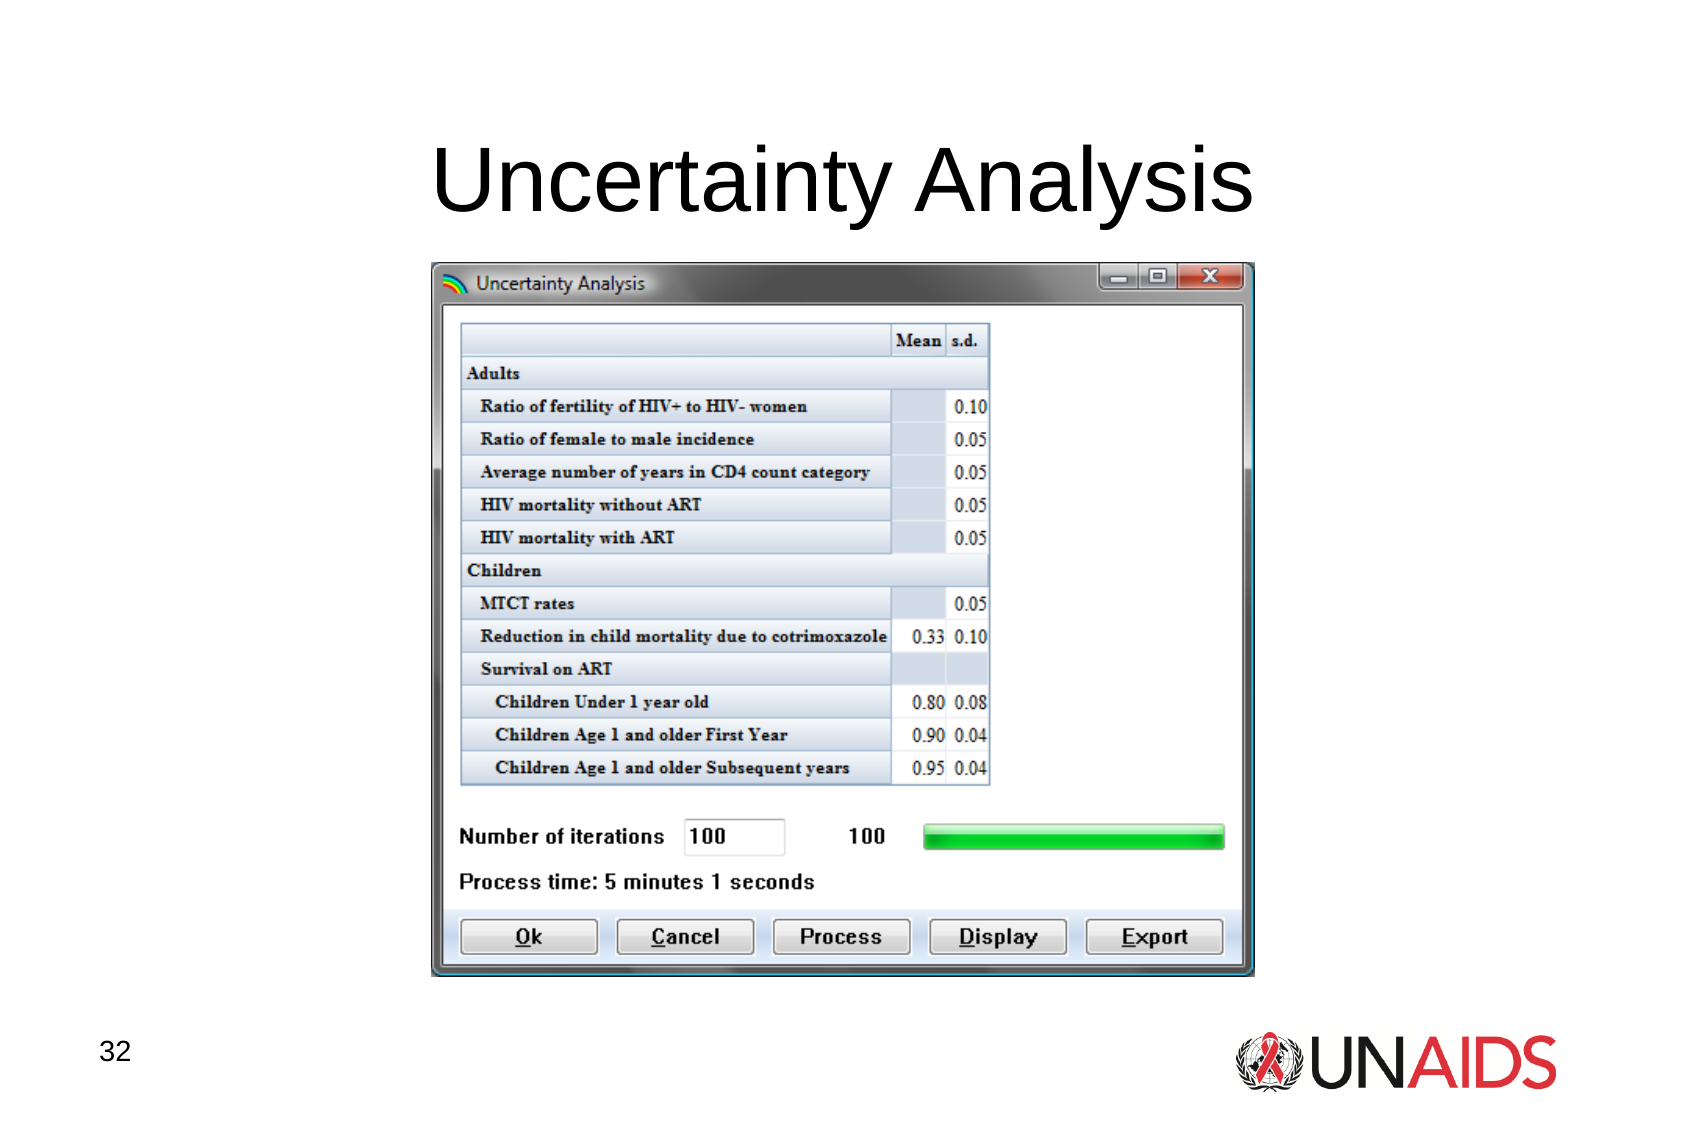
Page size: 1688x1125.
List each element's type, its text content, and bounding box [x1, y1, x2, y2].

slide_number 32 [84, 1024, 479, 1103]
picture [430, 262, 1255, 977]
picture [1236, 1032, 1556, 1092]
title Uncertainty Analysis [84, 112, 1604, 233]
